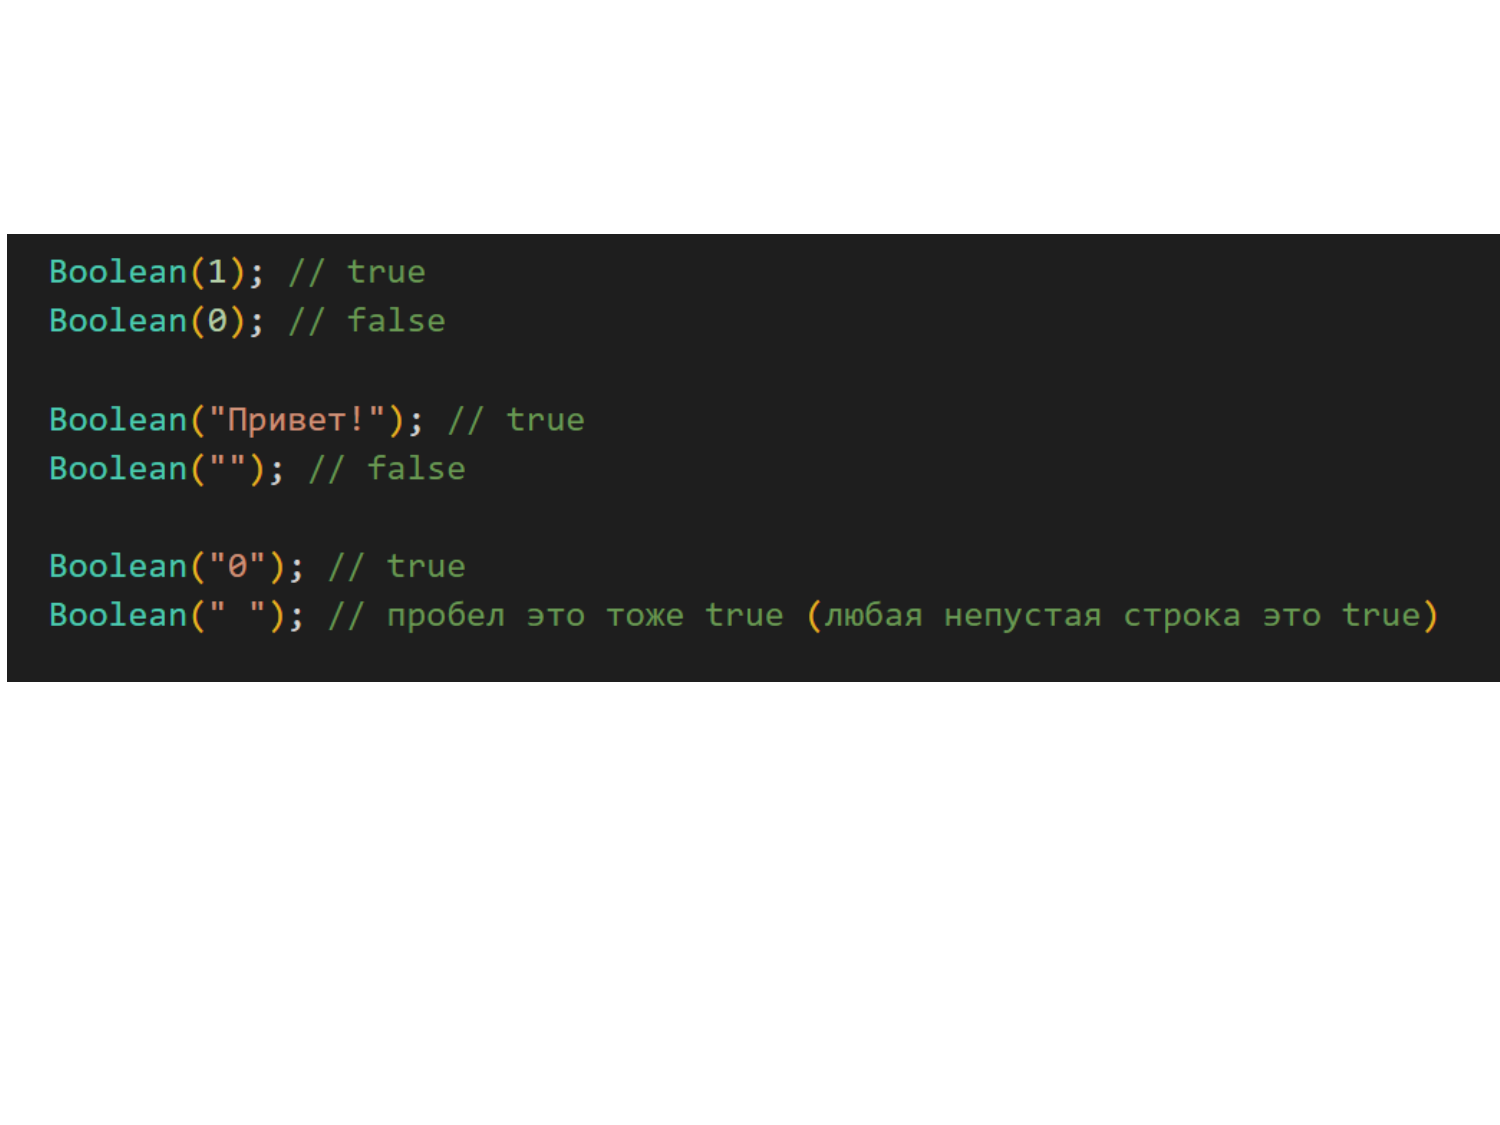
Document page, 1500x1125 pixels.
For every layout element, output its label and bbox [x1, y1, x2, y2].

picture [7, 234, 1500, 683]
